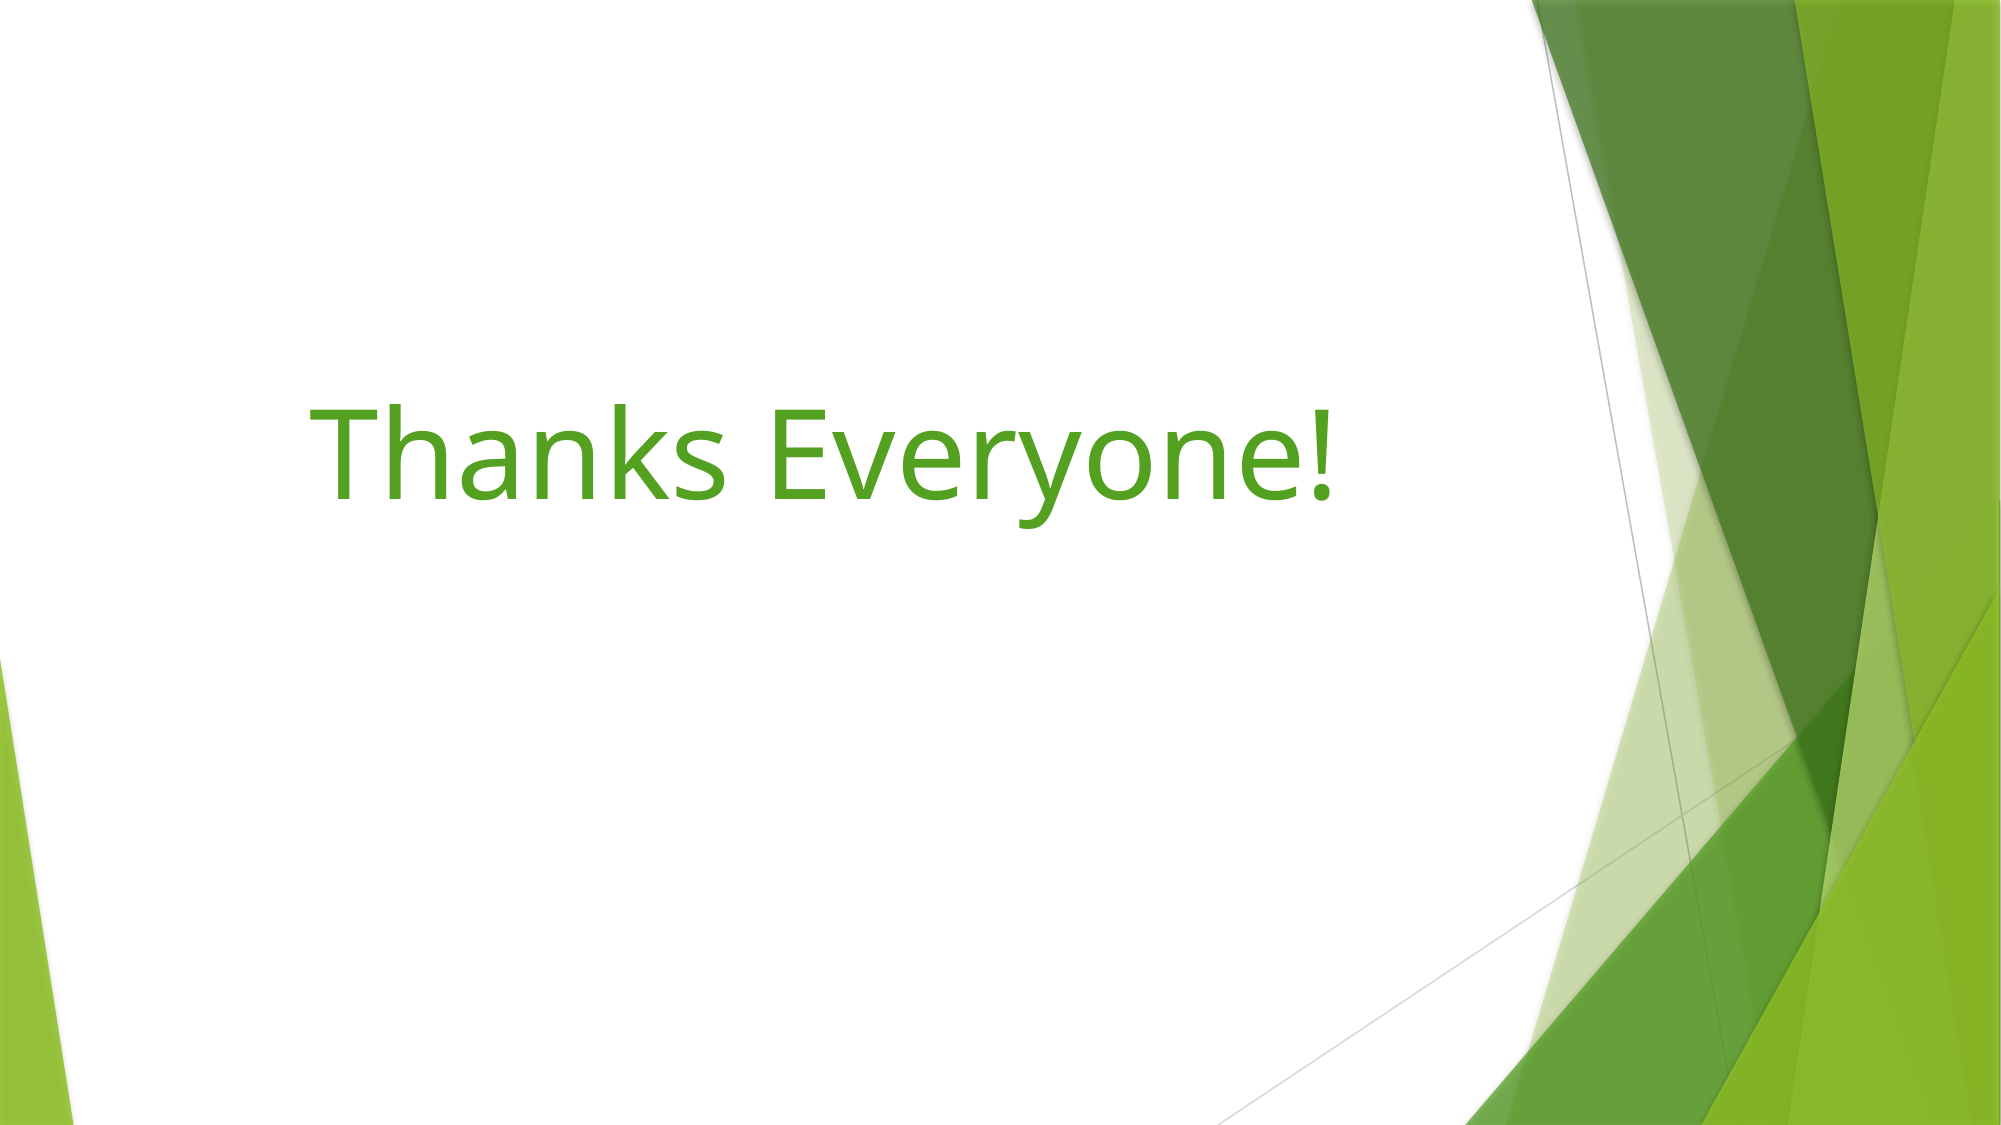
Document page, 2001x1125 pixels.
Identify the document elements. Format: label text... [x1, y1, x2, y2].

list Thanks Everyone! [119, 217, 1530, 854]
